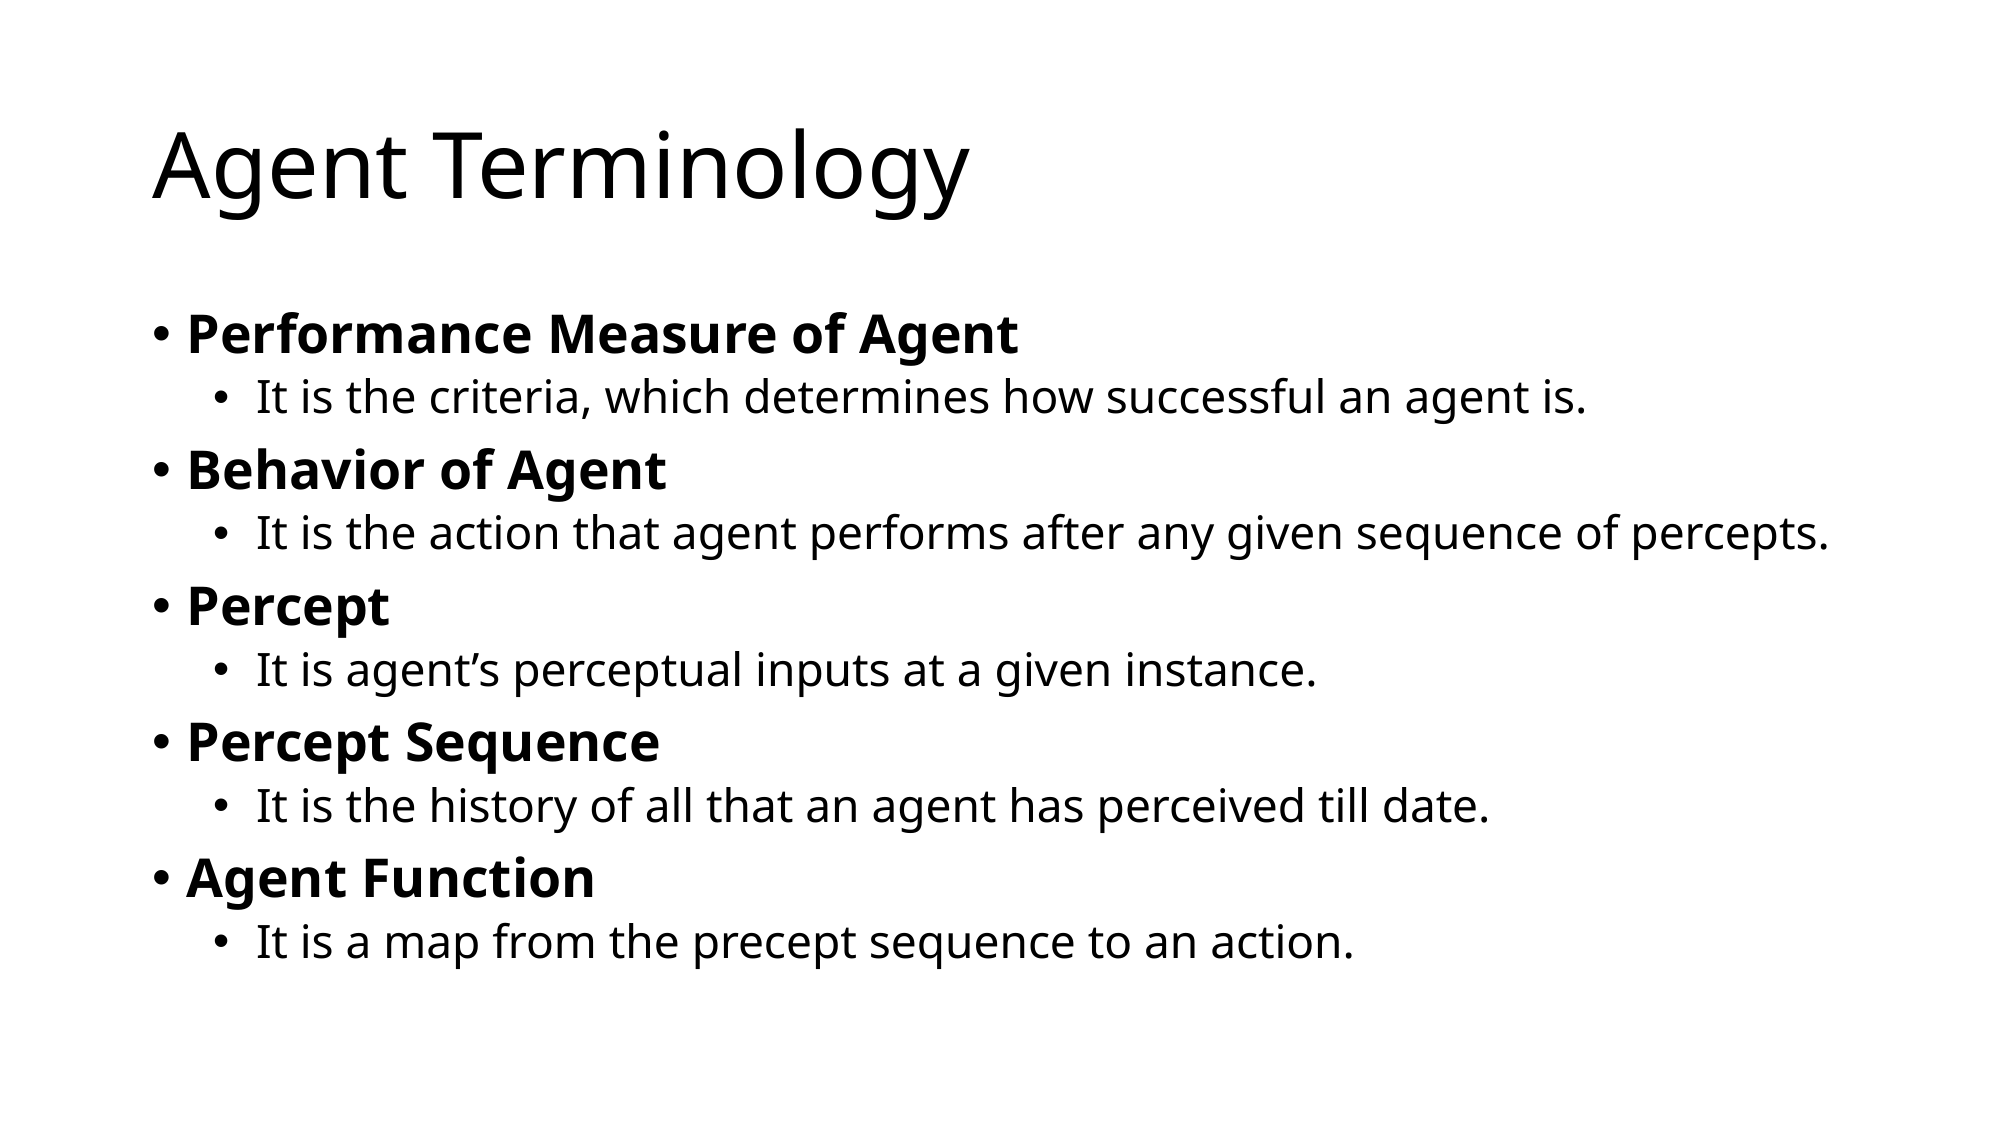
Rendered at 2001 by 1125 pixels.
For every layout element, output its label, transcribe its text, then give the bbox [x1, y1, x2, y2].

list Performance Measure of Agent It is the criteria, which determines how successful an agent is. Behavior of Agent It is the action that agent performs after any given sequence of percepts. Percept It is agent’s perceptual inputs at a given instance. Percept Sequence It is the history of all that an agent has perceived till date. Agent Function It is a map from the precept sequence to an action. [137, 299, 1863, 1014]
title Agent Terminology [137, 59, 1863, 278]
